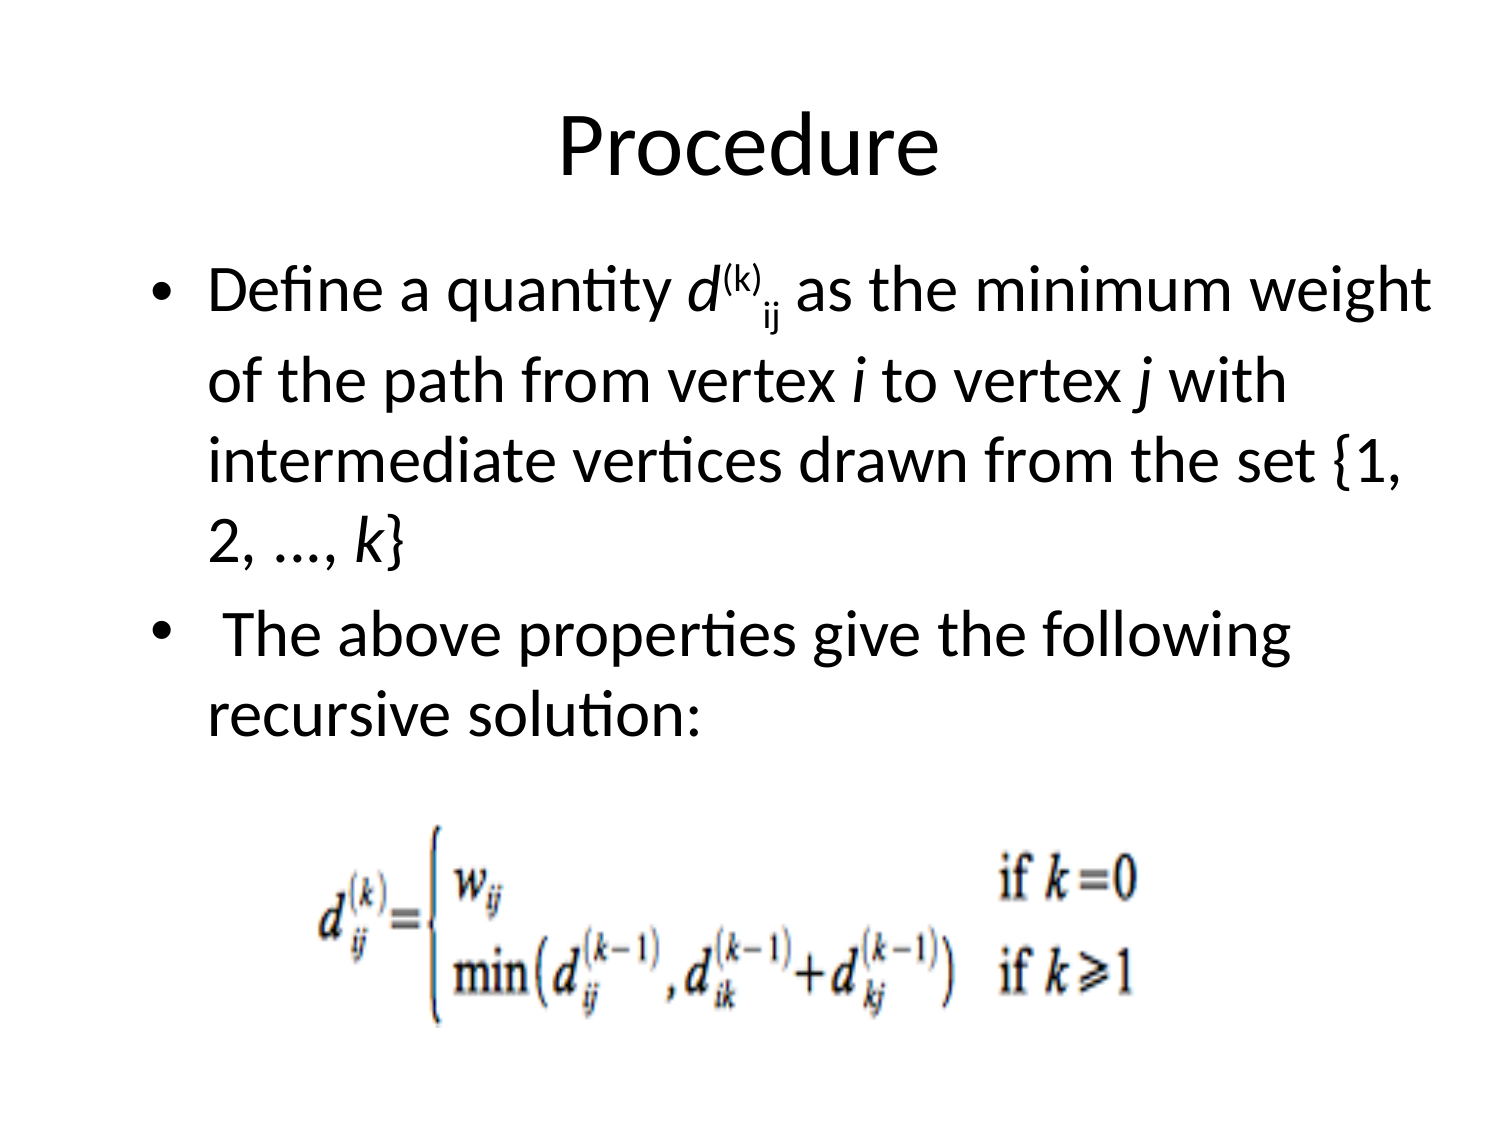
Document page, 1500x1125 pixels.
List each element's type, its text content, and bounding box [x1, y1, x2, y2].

picture [308, 824, 1153, 1029]
title Procedure [75, 45, 1425, 233]
list Define a quantity d(k)ij as the minimum weight of the path from vertex i to vertex j with intermediate vertices drawn from the set {1, 2, ..., k} The above properties give the following recursive solution: [135, 237, 1473, 872]
